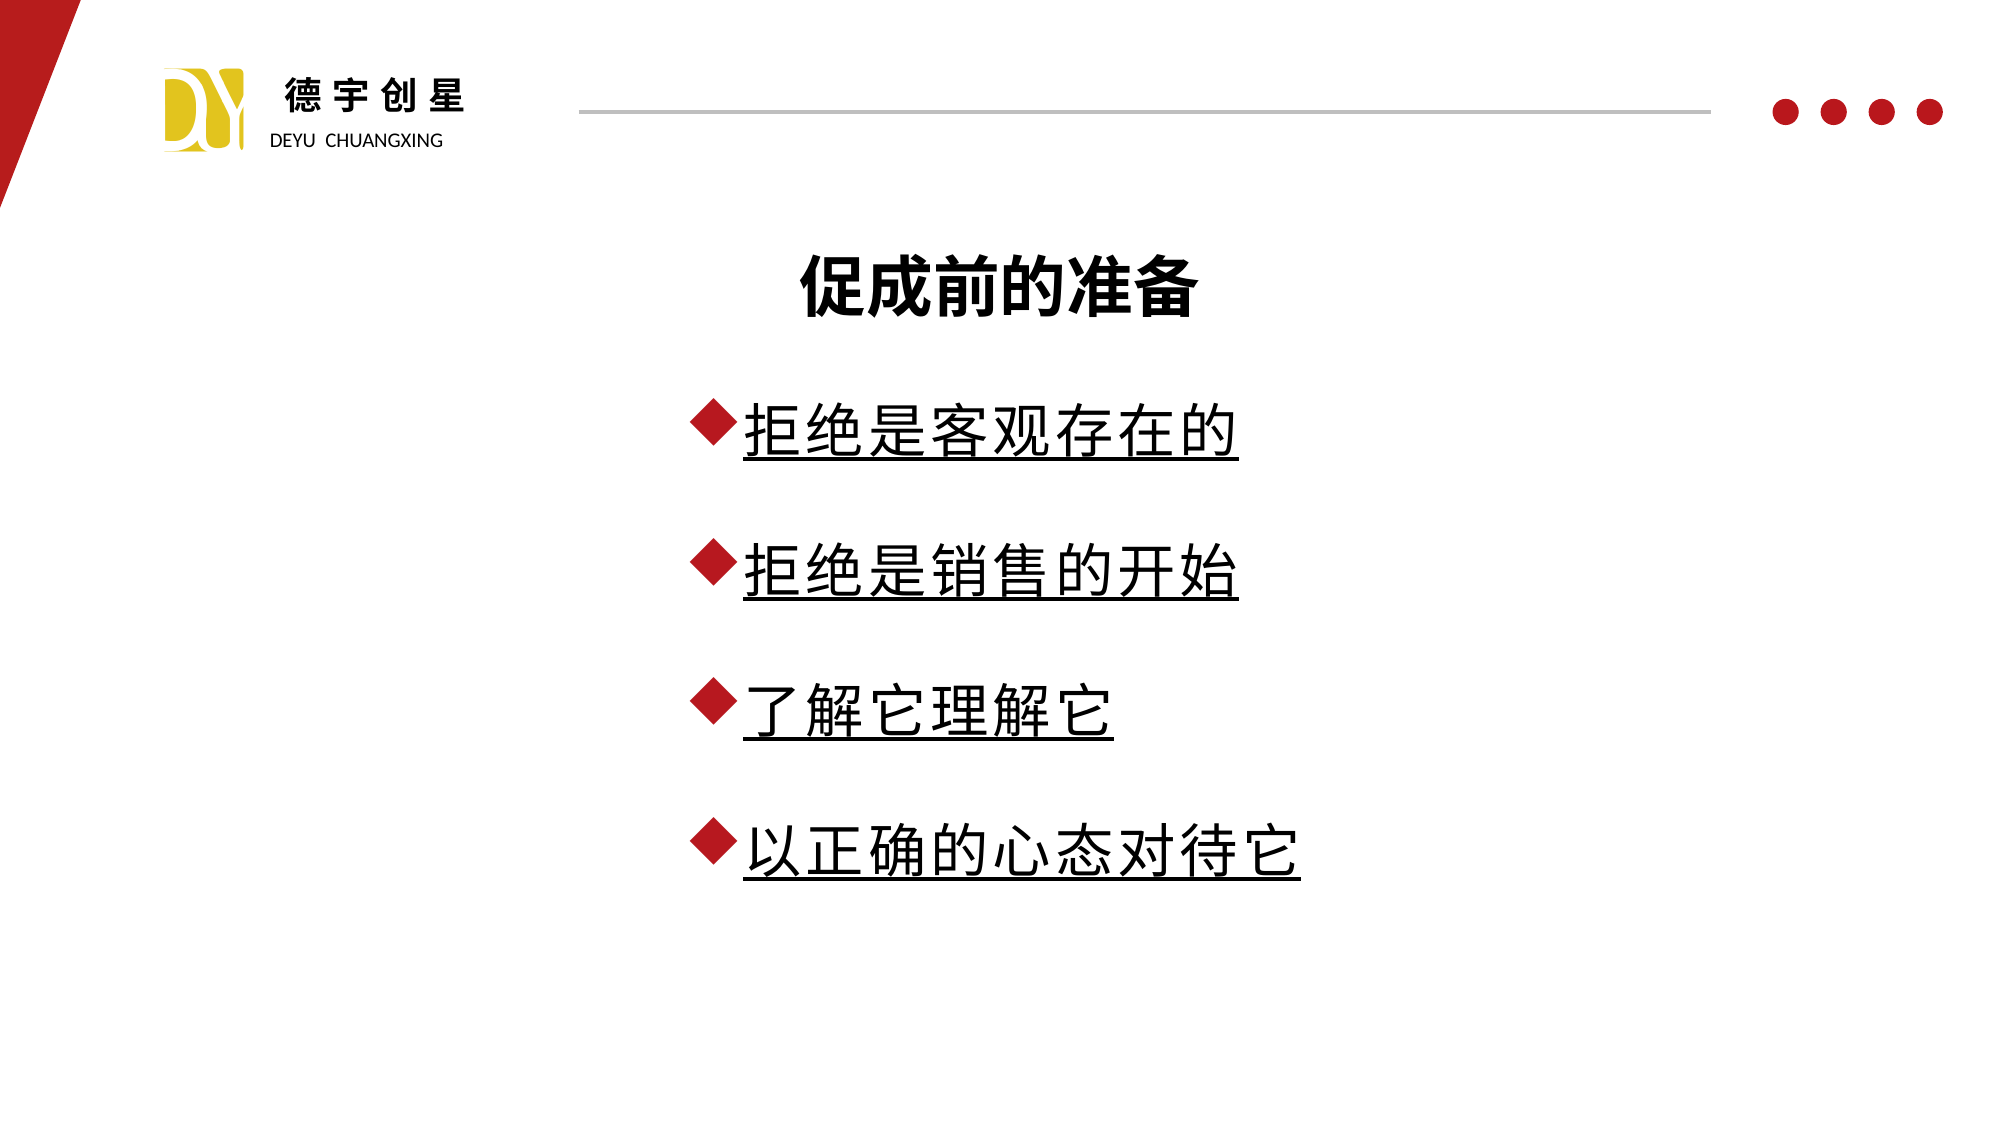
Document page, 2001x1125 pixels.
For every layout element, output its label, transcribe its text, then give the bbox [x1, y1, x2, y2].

text_box 促成前的准备 拒绝是客观存在的 拒绝是销售的开始 了解它理解它 以正确的心态对待它 [670, 236, 1330, 892]
